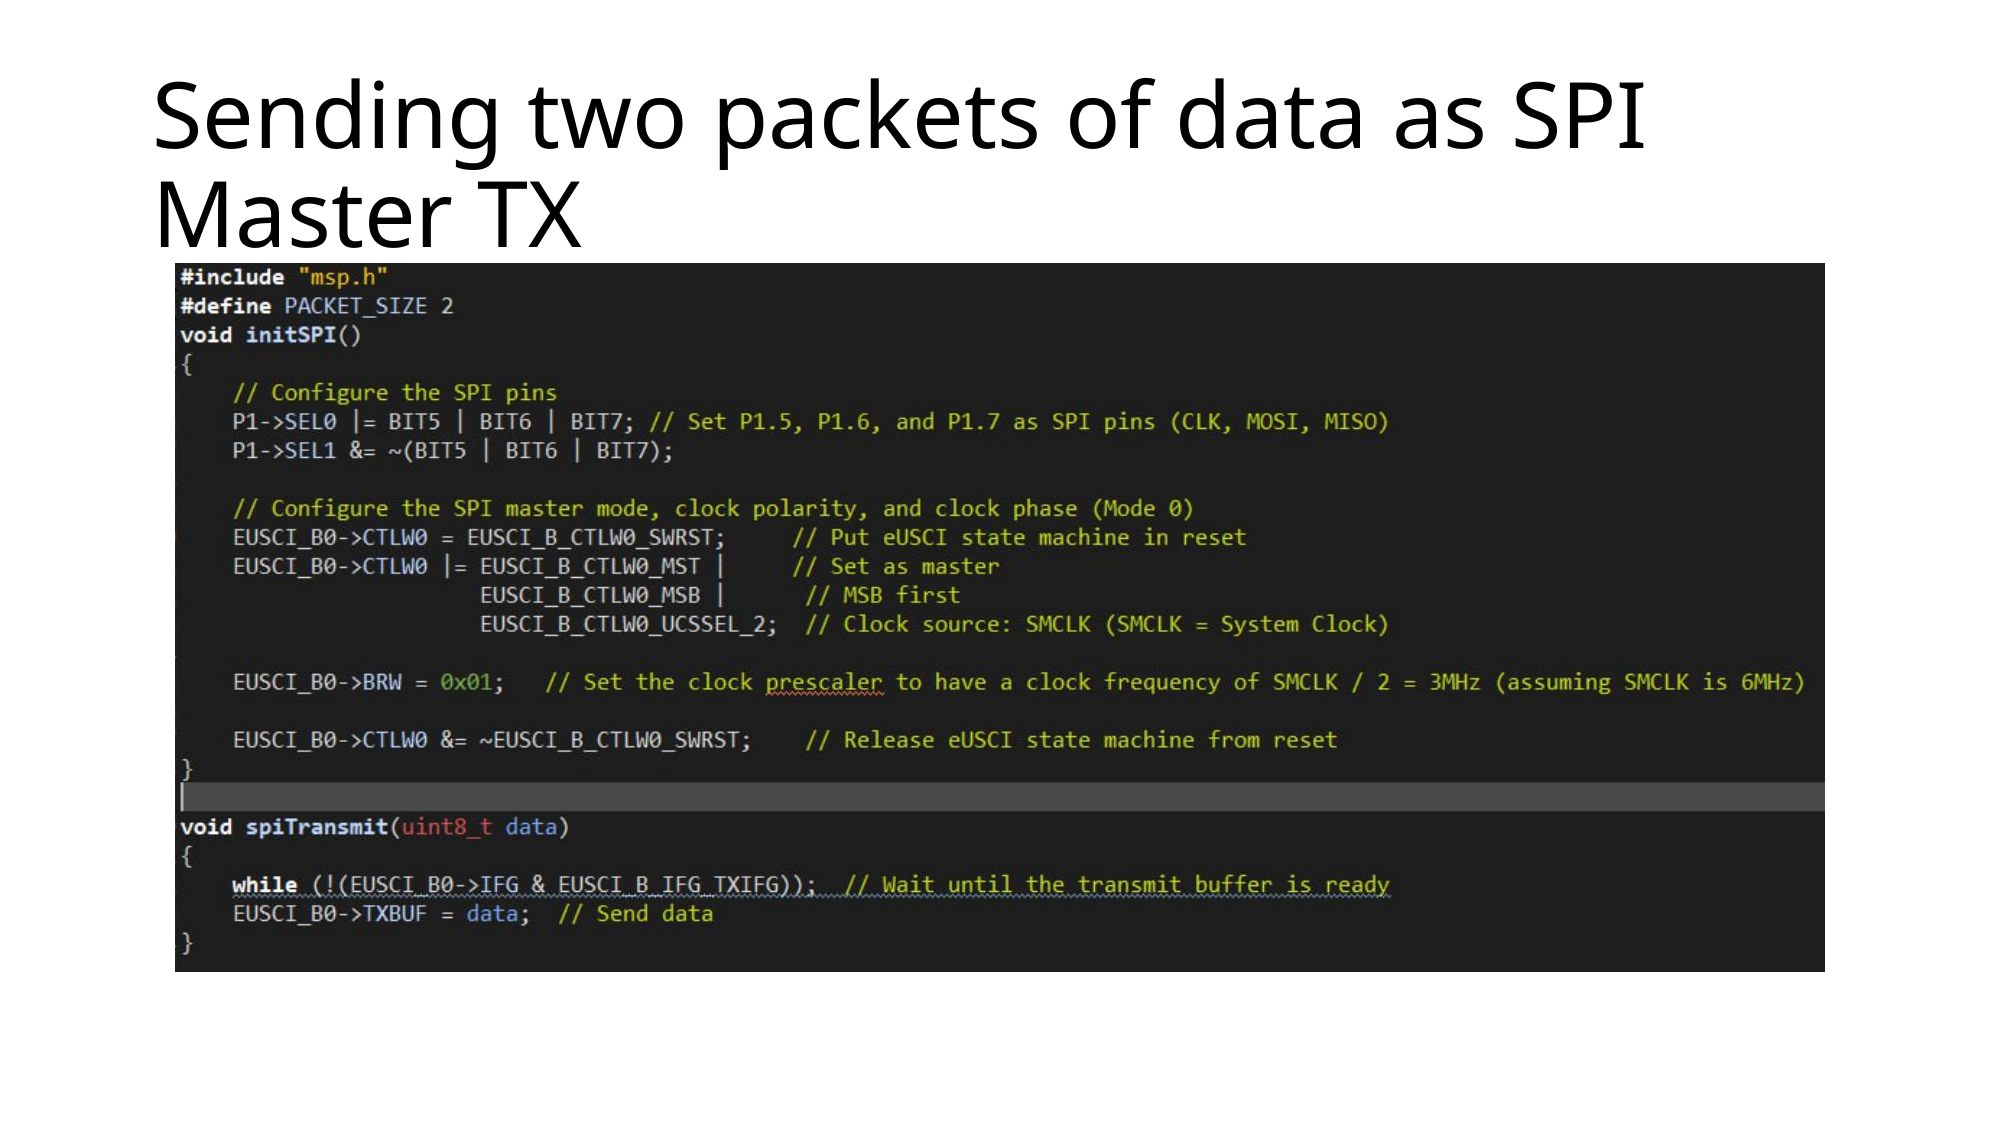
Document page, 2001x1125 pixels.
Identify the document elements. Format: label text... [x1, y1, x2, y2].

title Sending two packets of data as SPI Master TX [137, 59, 1863, 278]
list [175, 263, 1825, 972]
